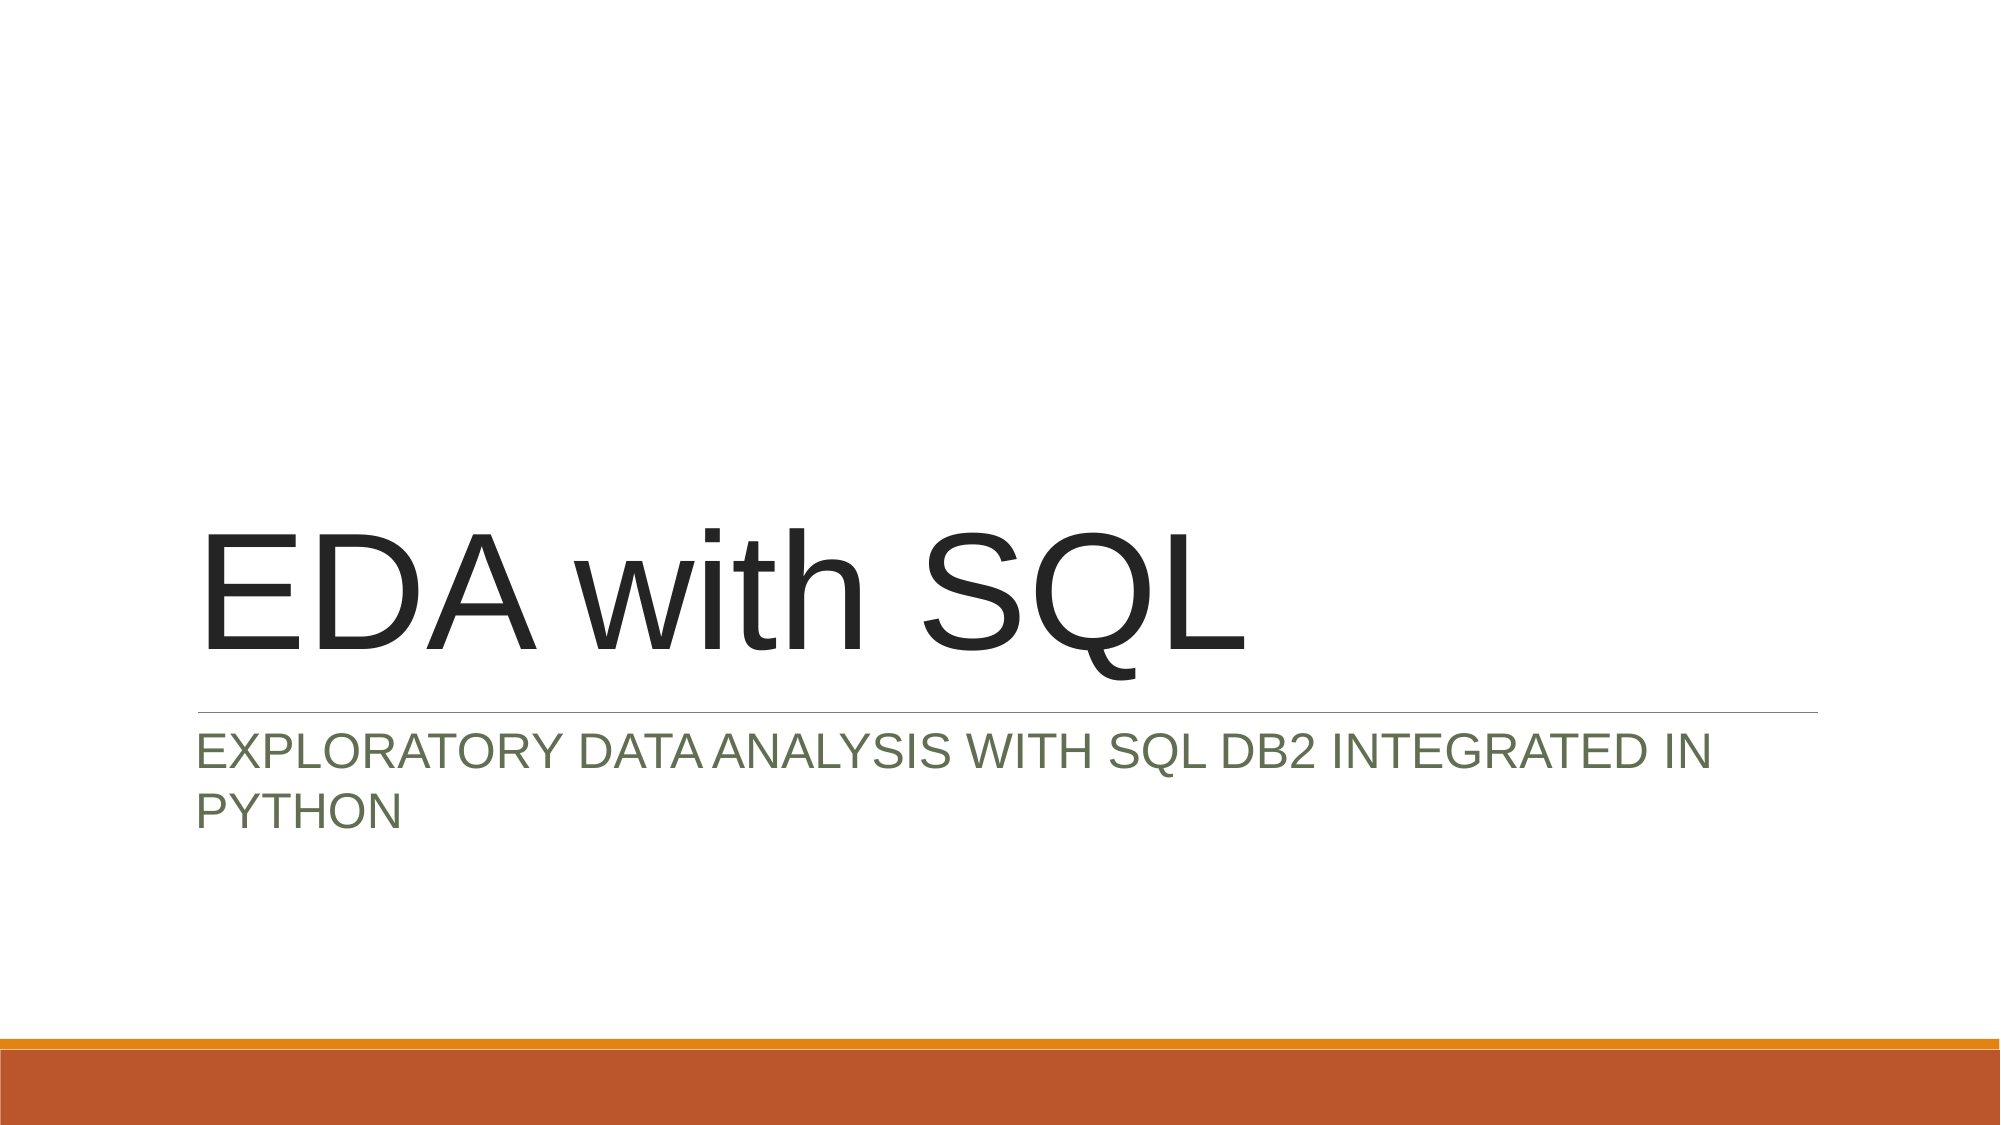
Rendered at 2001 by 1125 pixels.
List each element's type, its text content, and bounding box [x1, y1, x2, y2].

text_box EXPLORATORY DATA ANALYSIS WITH SQL DB2 INTEGRATED IN PYTHON [192, 692, 1818, 839]
text_box EDA with SQL [192, 480, 1373, 683]
